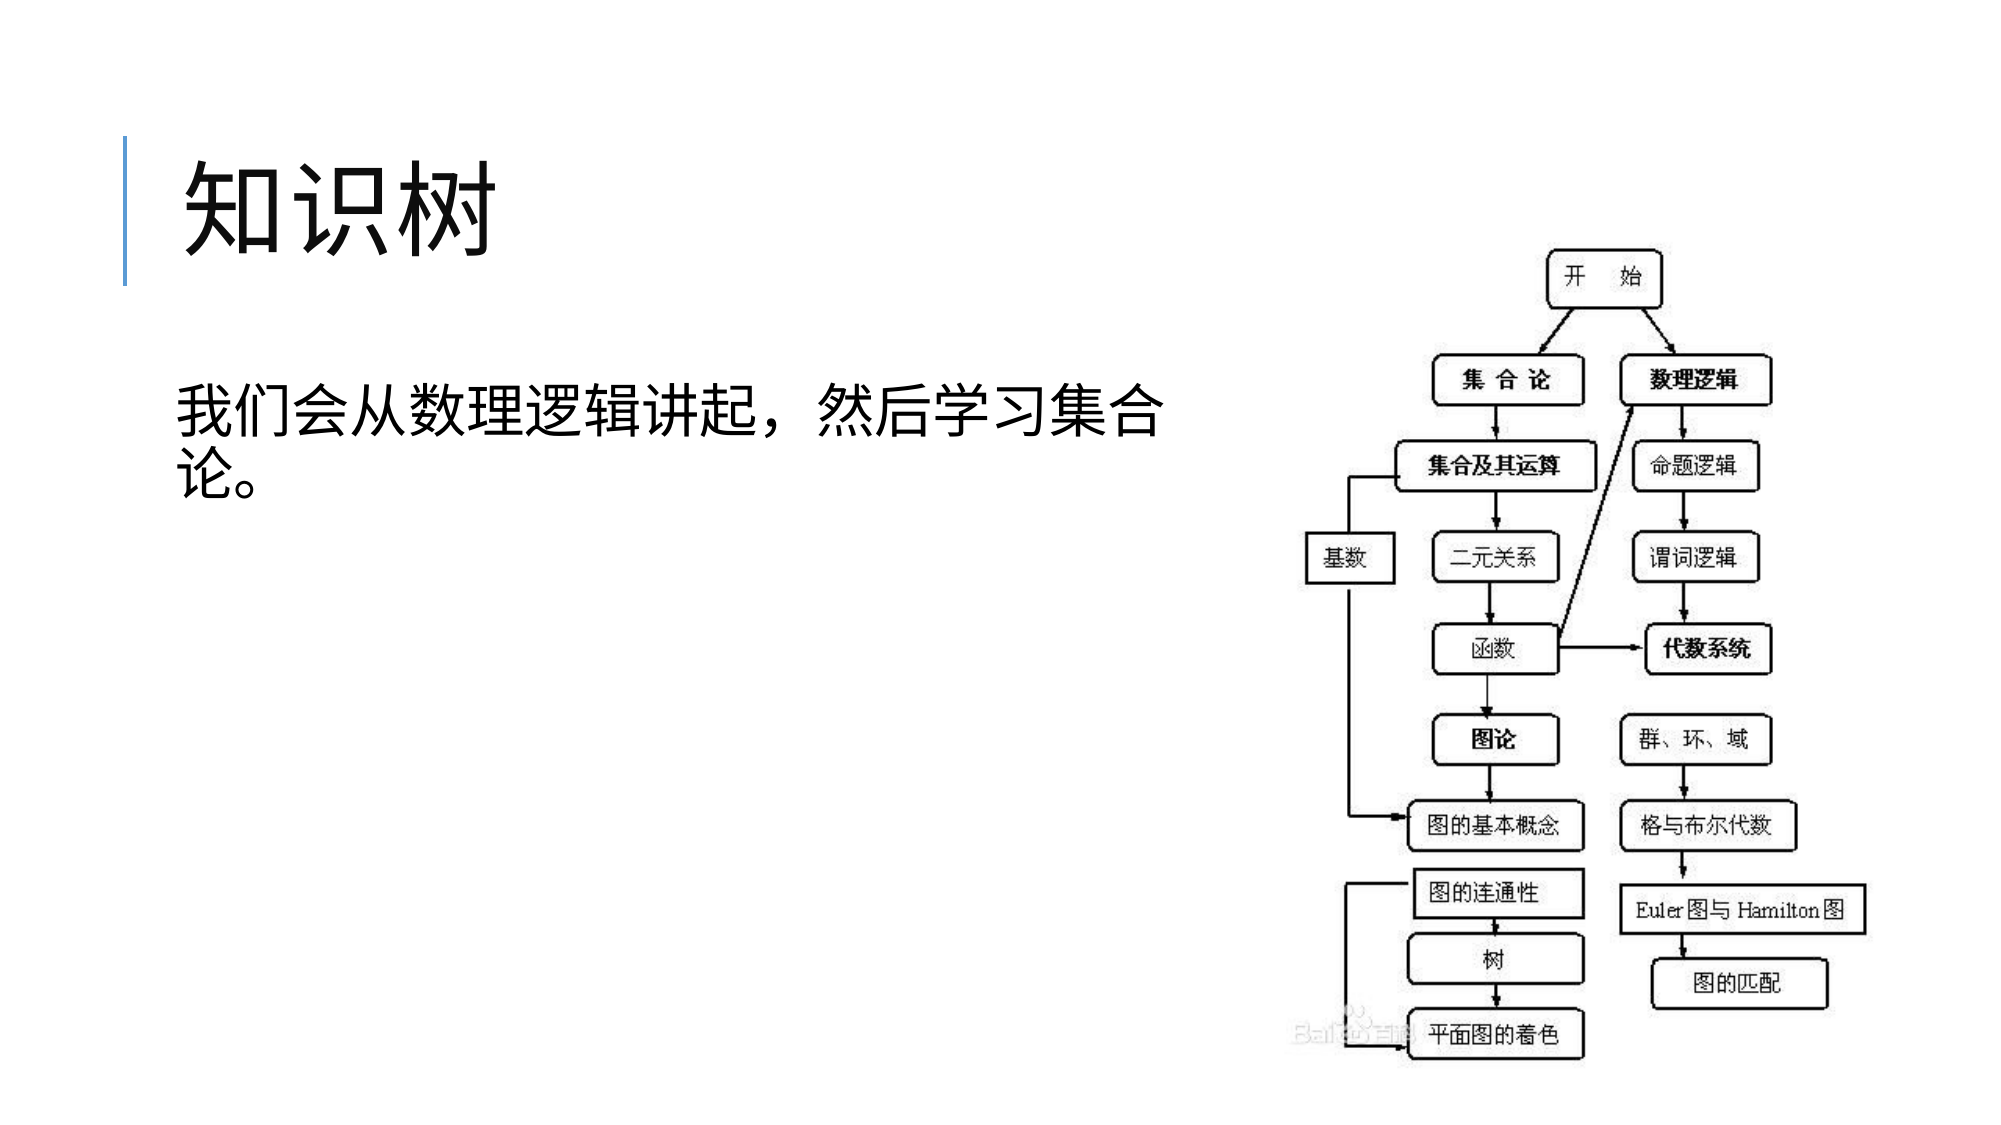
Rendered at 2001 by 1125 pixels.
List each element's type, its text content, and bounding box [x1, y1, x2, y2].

picture [1259, 230, 1909, 1088]
title 知识树 [168, 96, 1763, 342]
list 我们会从数理逻辑讲起，然后学习集合论。 [168, 375, 1187, 1035]
